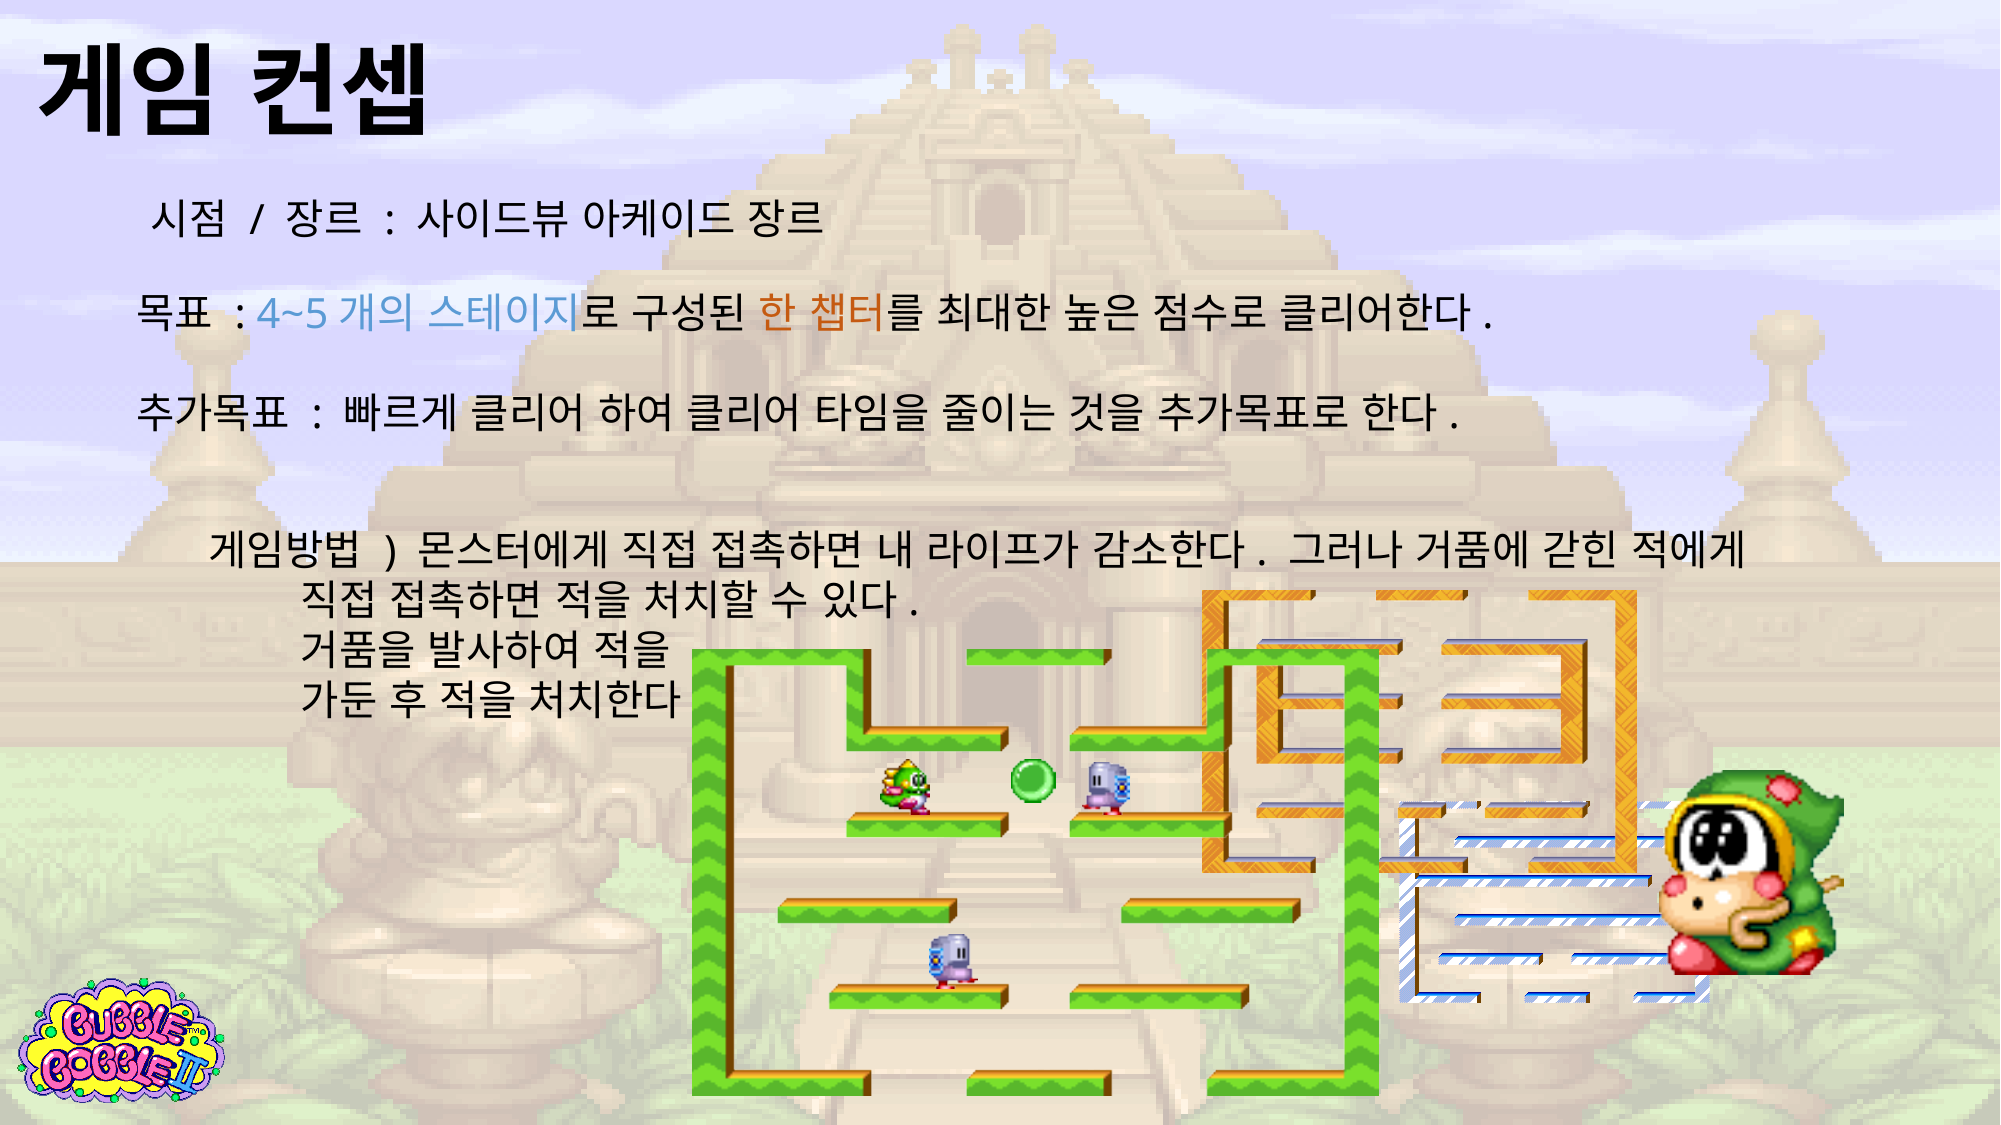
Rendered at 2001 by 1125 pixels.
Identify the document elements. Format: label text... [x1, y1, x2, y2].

text_box 목표 : 4~5개의 스테이지로 구성된 한 챕터를 최대한 높은 점수로 클리어한다. 추가목표 : 빠르게 클리어 하여 클리어 타임을 줄이는 것을 추가목표로 한다. [121, 279, 1788, 445]
text_box 시점 / 장르 : 사이드뷰 아케이드 장르 [135, 185, 840, 250]
picture [17, 978, 225, 1104]
text_box 게임 컨셉 [21, 19, 448, 155]
text_box 게임방법 ) 몬스터에게 직접 접촉하면 내 라이프가 감소한다. 그러나 거품에 갇힌 적에게 직접 접촉하면 적을 처치할 수 있다. 거품을 발사하여 적을 가둔 후 적을 처치한다! [193, 516, 1762, 732]
picture [692, 590, 1844, 1096]
